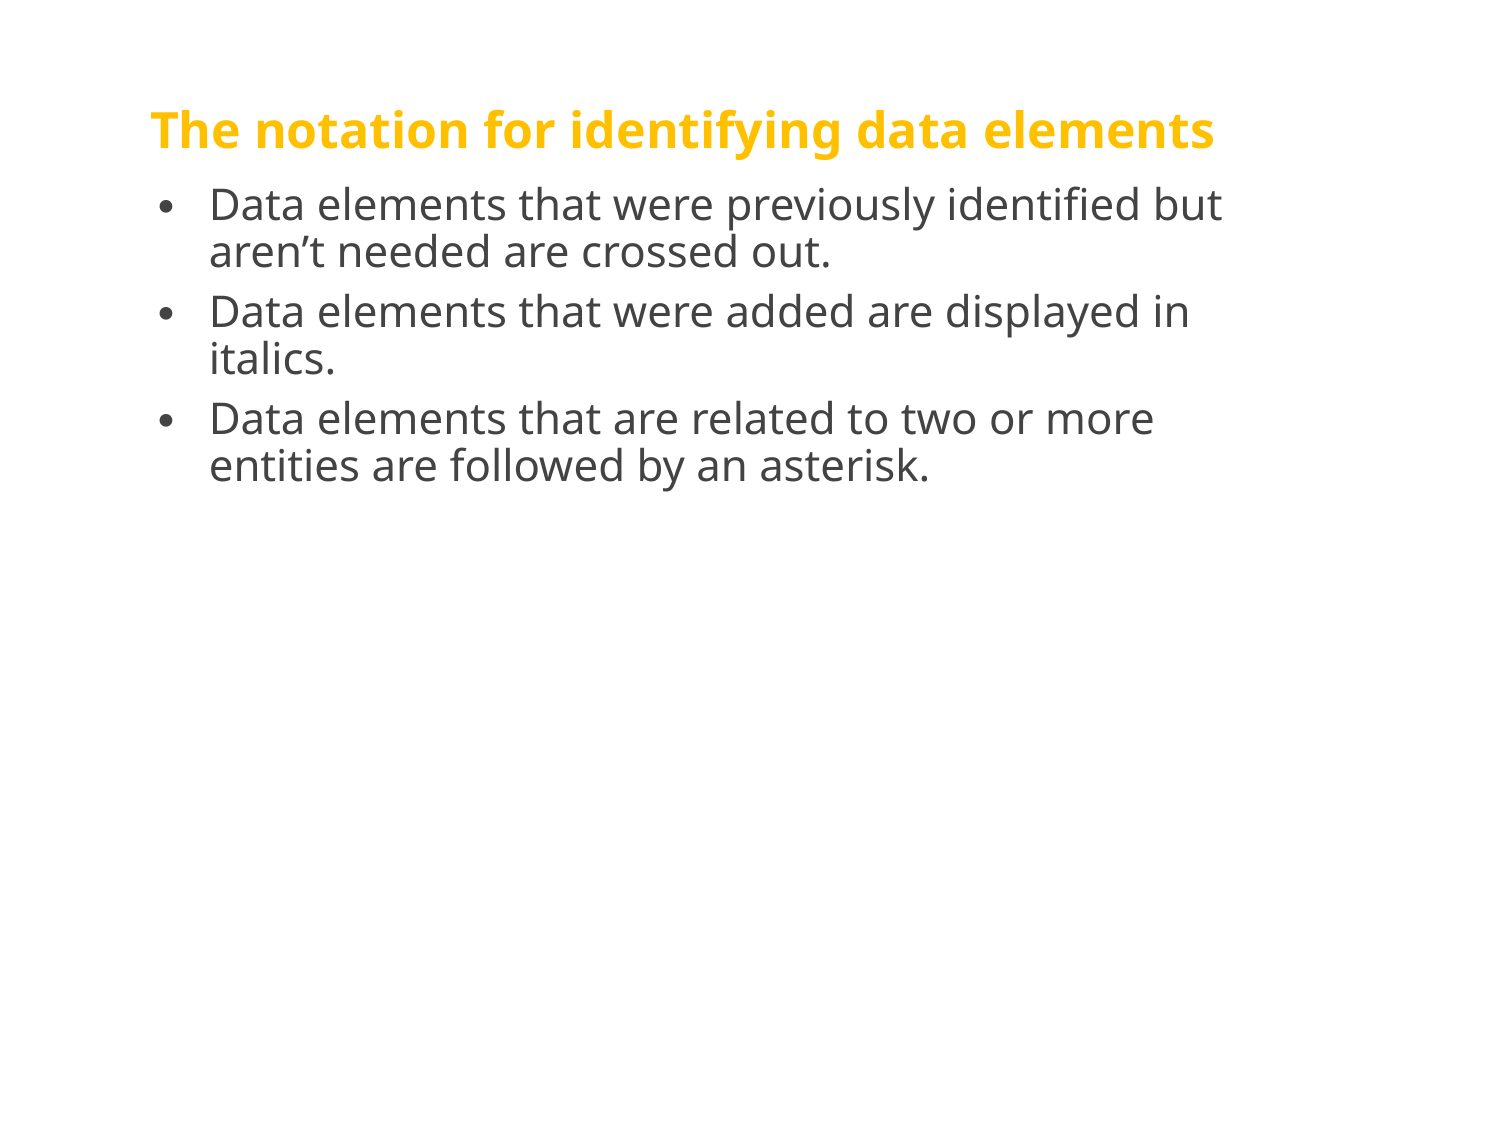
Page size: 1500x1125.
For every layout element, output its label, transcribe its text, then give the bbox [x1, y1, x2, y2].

title The notation for identifying data elements [150, 38, 1350, 174]
list Data elements that were previously identified but aren’t needed are crossed out. Data elements that were added are displayed in italics. Data elements that are related to two or more entities are followed by an asterisk. [137, 174, 1350, 975]
